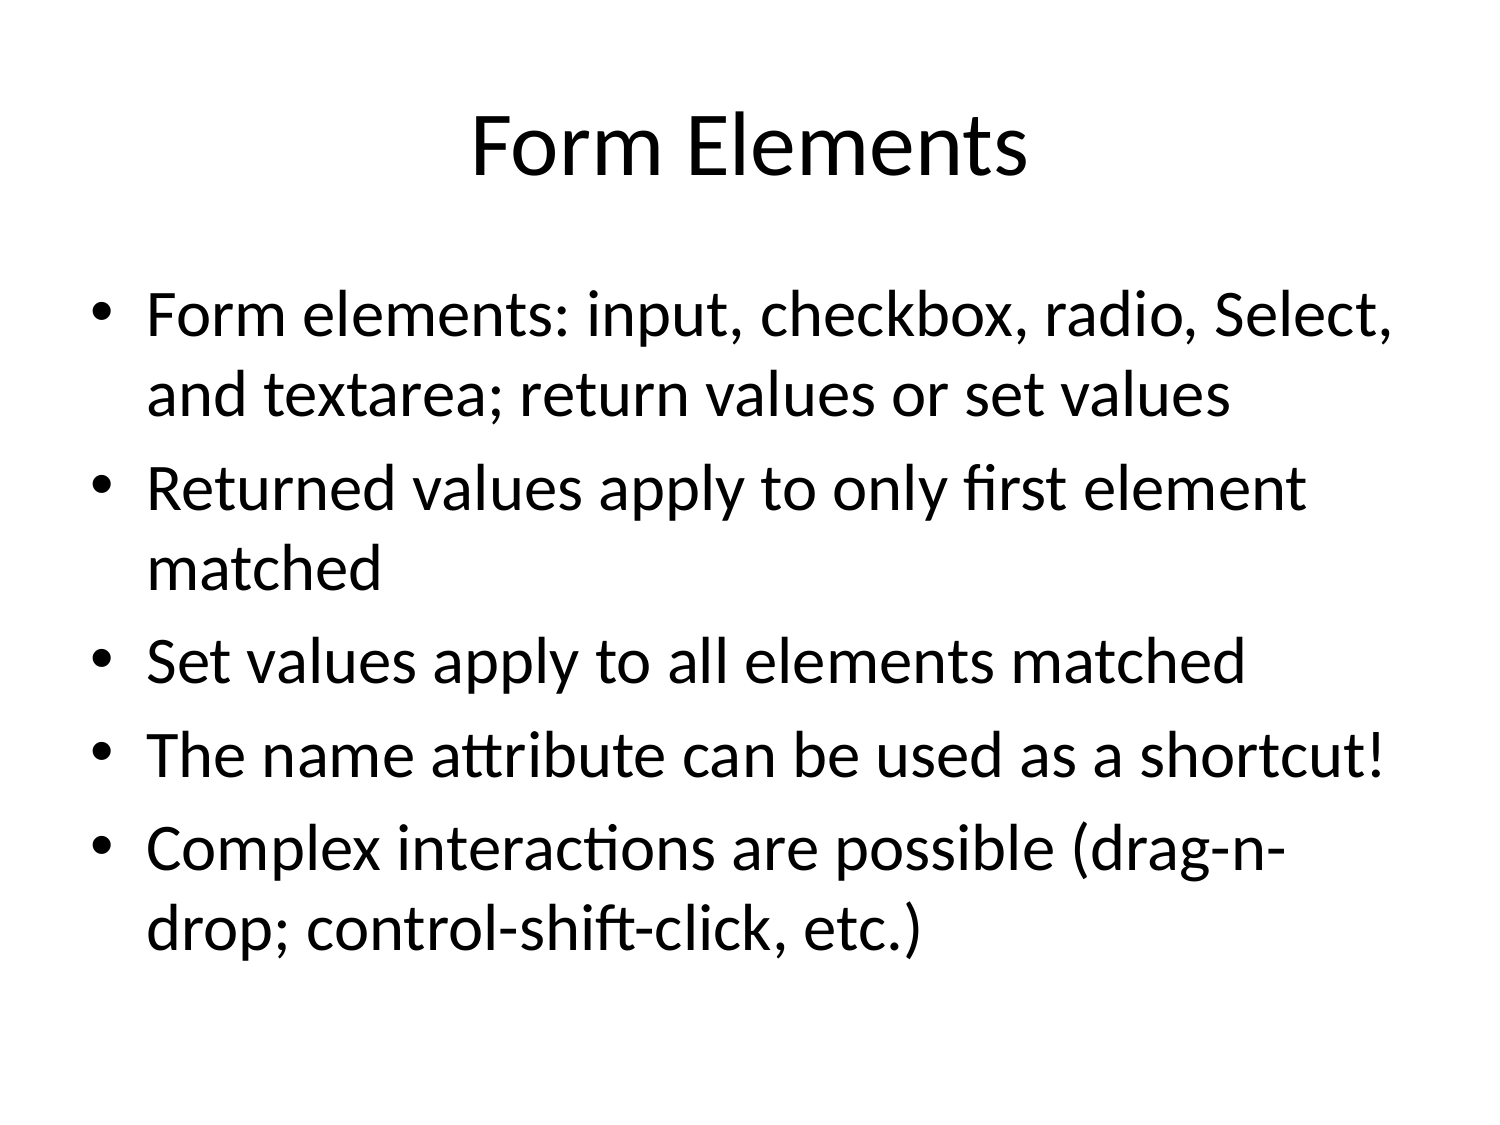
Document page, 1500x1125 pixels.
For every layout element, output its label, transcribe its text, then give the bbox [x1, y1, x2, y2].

title Form Elements [75, 45, 1425, 233]
list Form elements: input, checkbox, radio, Select, and textarea; return values or set values Returned values apply to only first element matched Set values apply to all elements matched The name attribute can be used as a shortcut! Complex interactions are possible (drag-n-drop; control-shift-click, etc.) [75, 262, 1425, 1005]
